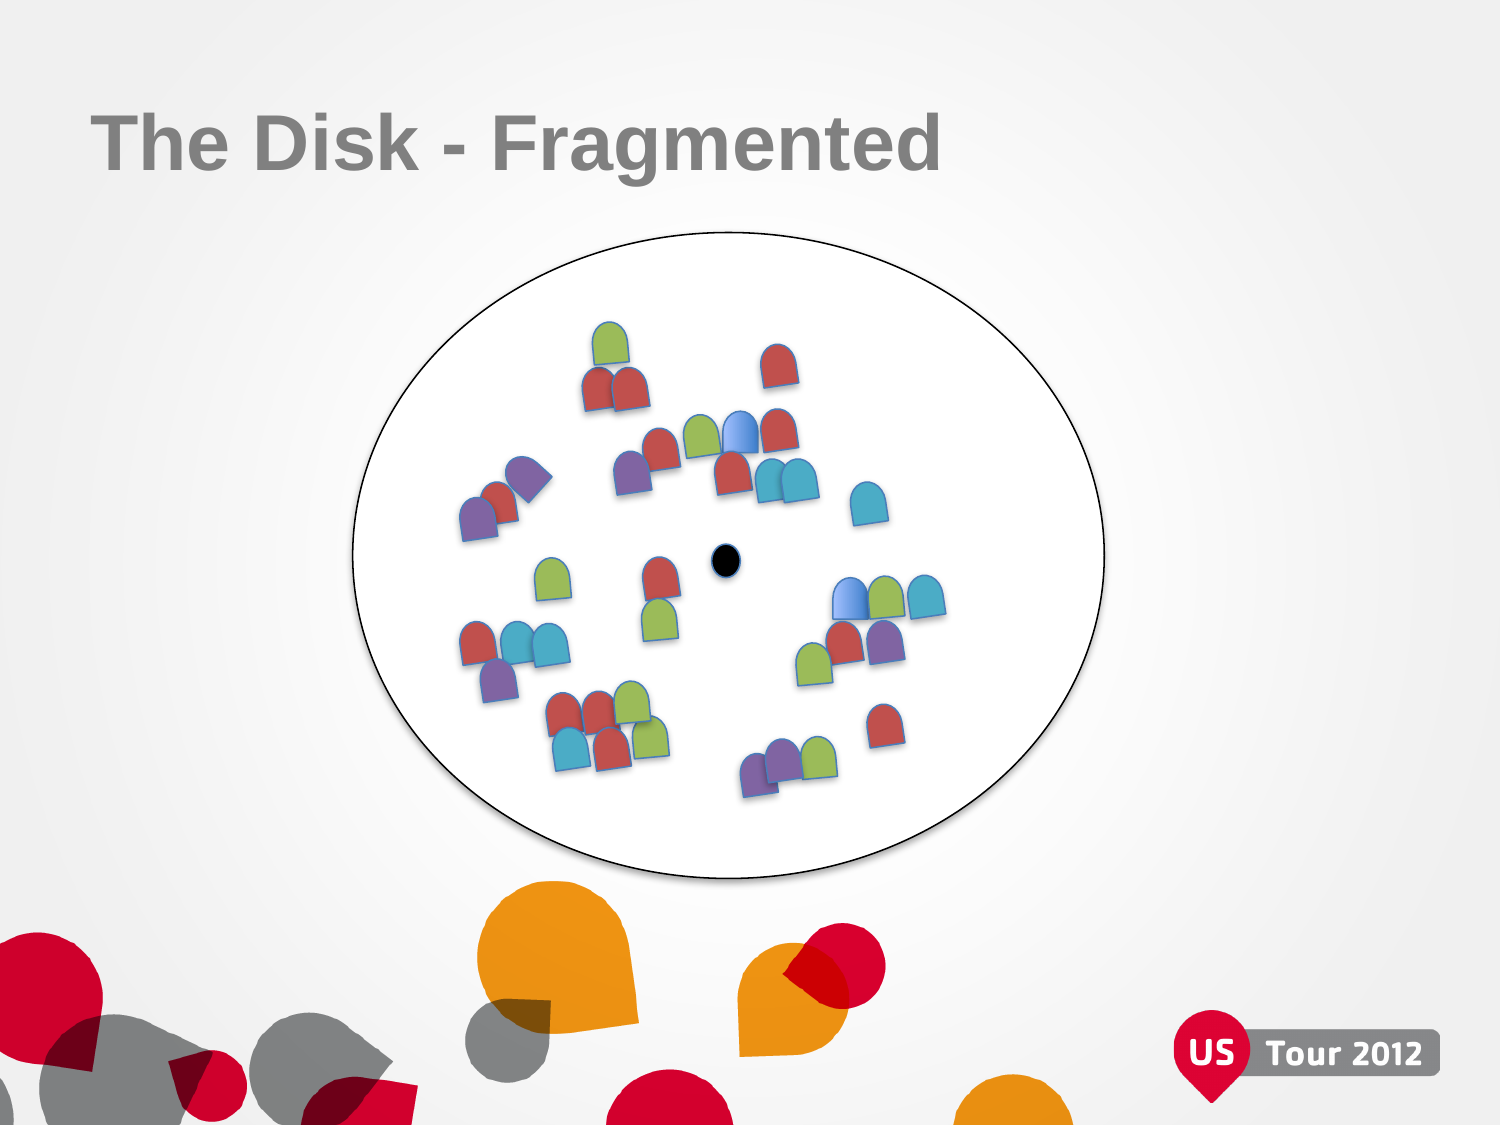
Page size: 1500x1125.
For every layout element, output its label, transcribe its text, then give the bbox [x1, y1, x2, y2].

text_box [866, 620, 906, 666]
text_box [866, 703, 906, 749]
text_box [710, 543, 742, 579]
text_box [801, 735, 839, 780]
text_box [459, 496, 499, 543]
text_box [631, 716, 671, 760]
text_box [351, 233, 1106, 880]
title The Disk - Fragmented [75, 45, 1425, 233]
text_box [754, 458, 783, 504]
picture [0, 0, 1500, 1125]
text_box [907, 574, 947, 620]
text_box [581, 369, 611, 412]
text_box [545, 692, 579, 738]
text_box [849, 481, 890, 527]
text_box [500, 620, 533, 665]
text_box [641, 427, 682, 472]
text_box [739, 752, 780, 799]
text_box [722, 410, 758, 454]
text_box [682, 414, 722, 460]
text_box [640, 597, 680, 643]
text_box [505, 455, 553, 504]
text_box [825, 620, 863, 666]
text_box [832, 576, 866, 620]
text_box [459, 620, 499, 667]
text_box [780, 458, 820, 504]
text_box [641, 556, 682, 601]
text_box [479, 658, 520, 704]
text_box [713, 450, 751, 496]
text_box [760, 343, 800, 389]
text_box [613, 450, 653, 496]
text_box [760, 408, 800, 454]
text_box [533, 557, 573, 602]
text_box [551, 726, 592, 772]
text_box [581, 690, 610, 736]
text_box [591, 321, 631, 366]
text_box [592, 726, 633, 772]
text_box [795, 642, 834, 687]
text_box [480, 481, 520, 524]
text_box [764, 738, 805, 784]
text_box [613, 680, 652, 725]
text_box [531, 622, 571, 668]
text_box [867, 575, 904, 620]
text_box [611, 367, 651, 412]
